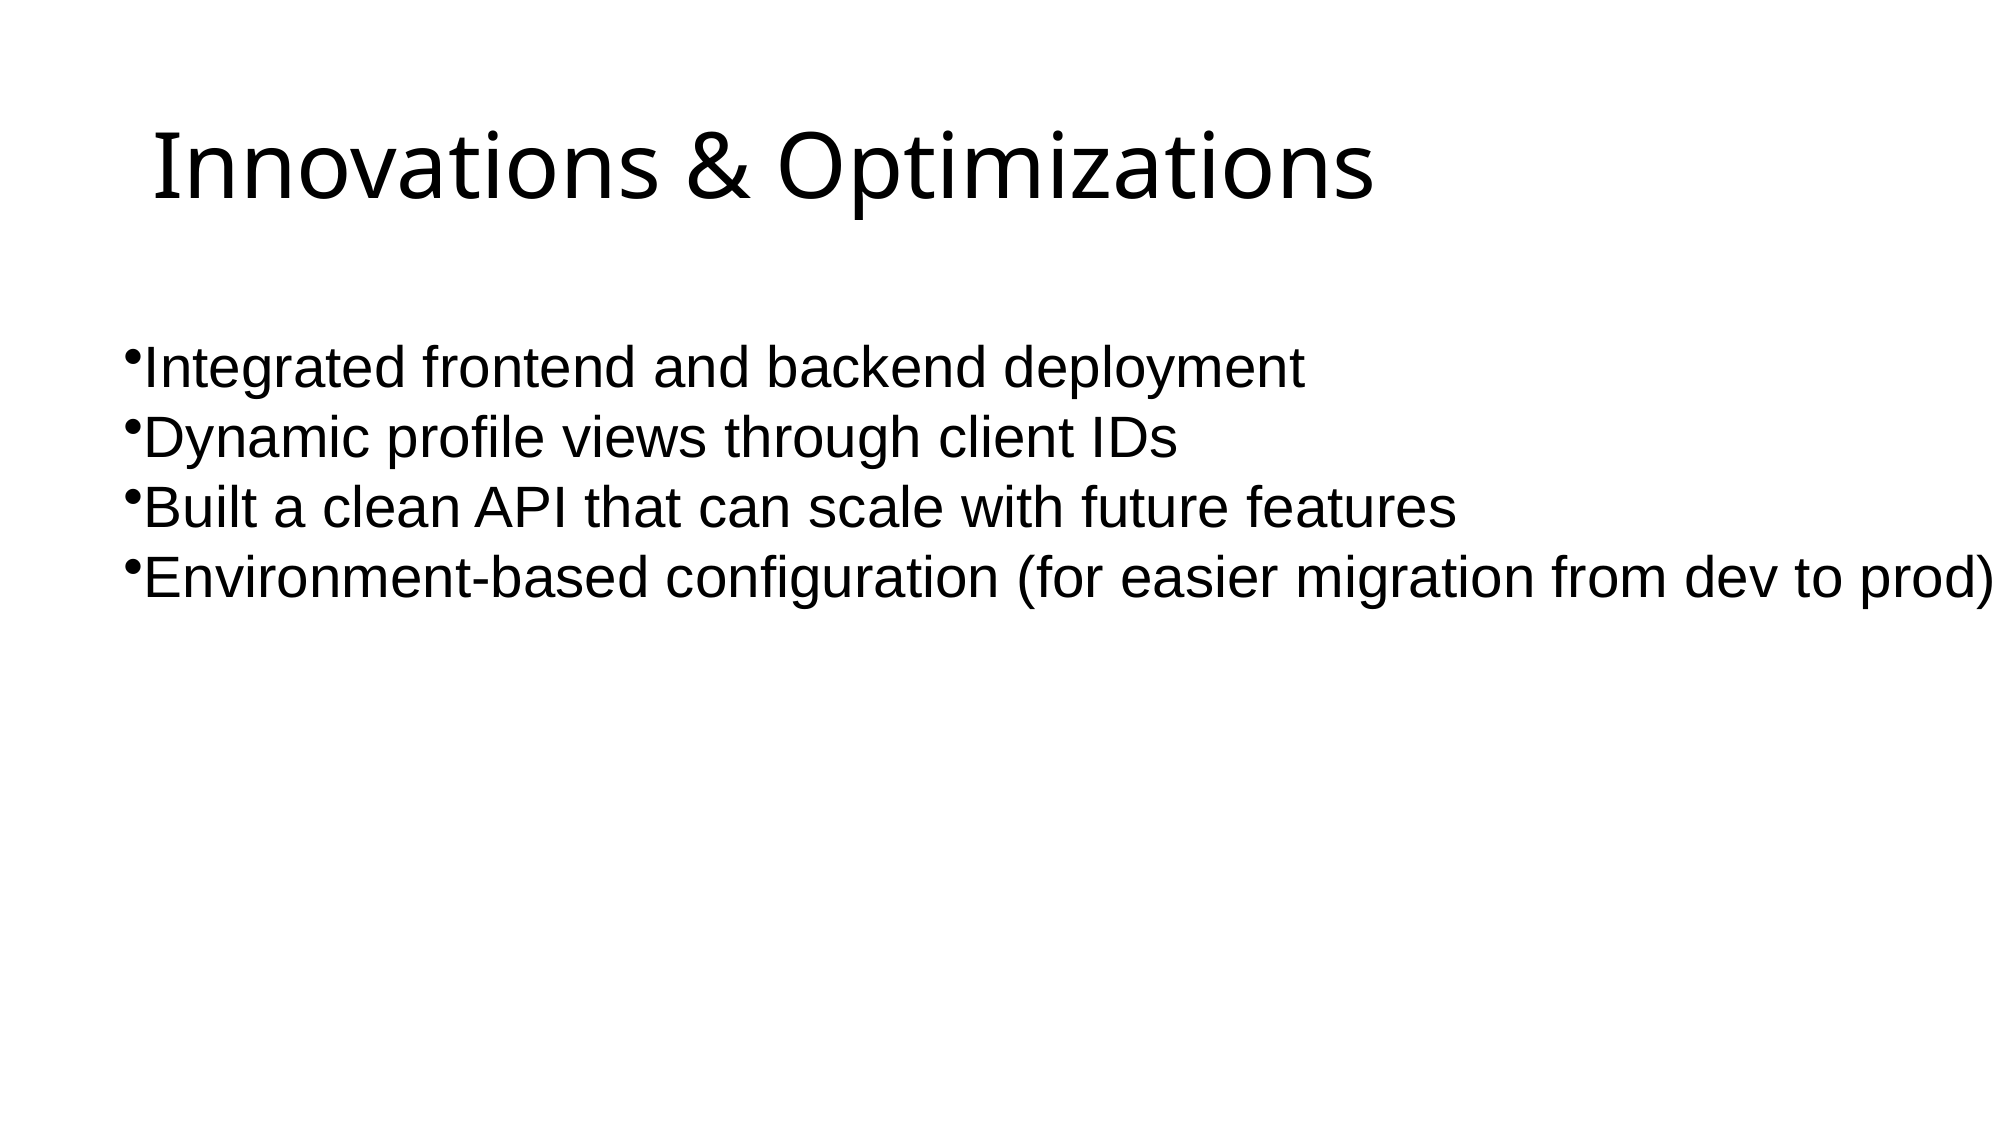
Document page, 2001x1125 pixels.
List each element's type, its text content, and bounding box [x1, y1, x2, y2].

title Innovations & Optimizations [137, 59, 1863, 142]
list Integrated frontend and backend deployment Dynamic profile views through client IDs Built a clean API that can scale with future features Environment-based configuration (for easier migration from dev to prod) [108, 142, 2000, 796]
